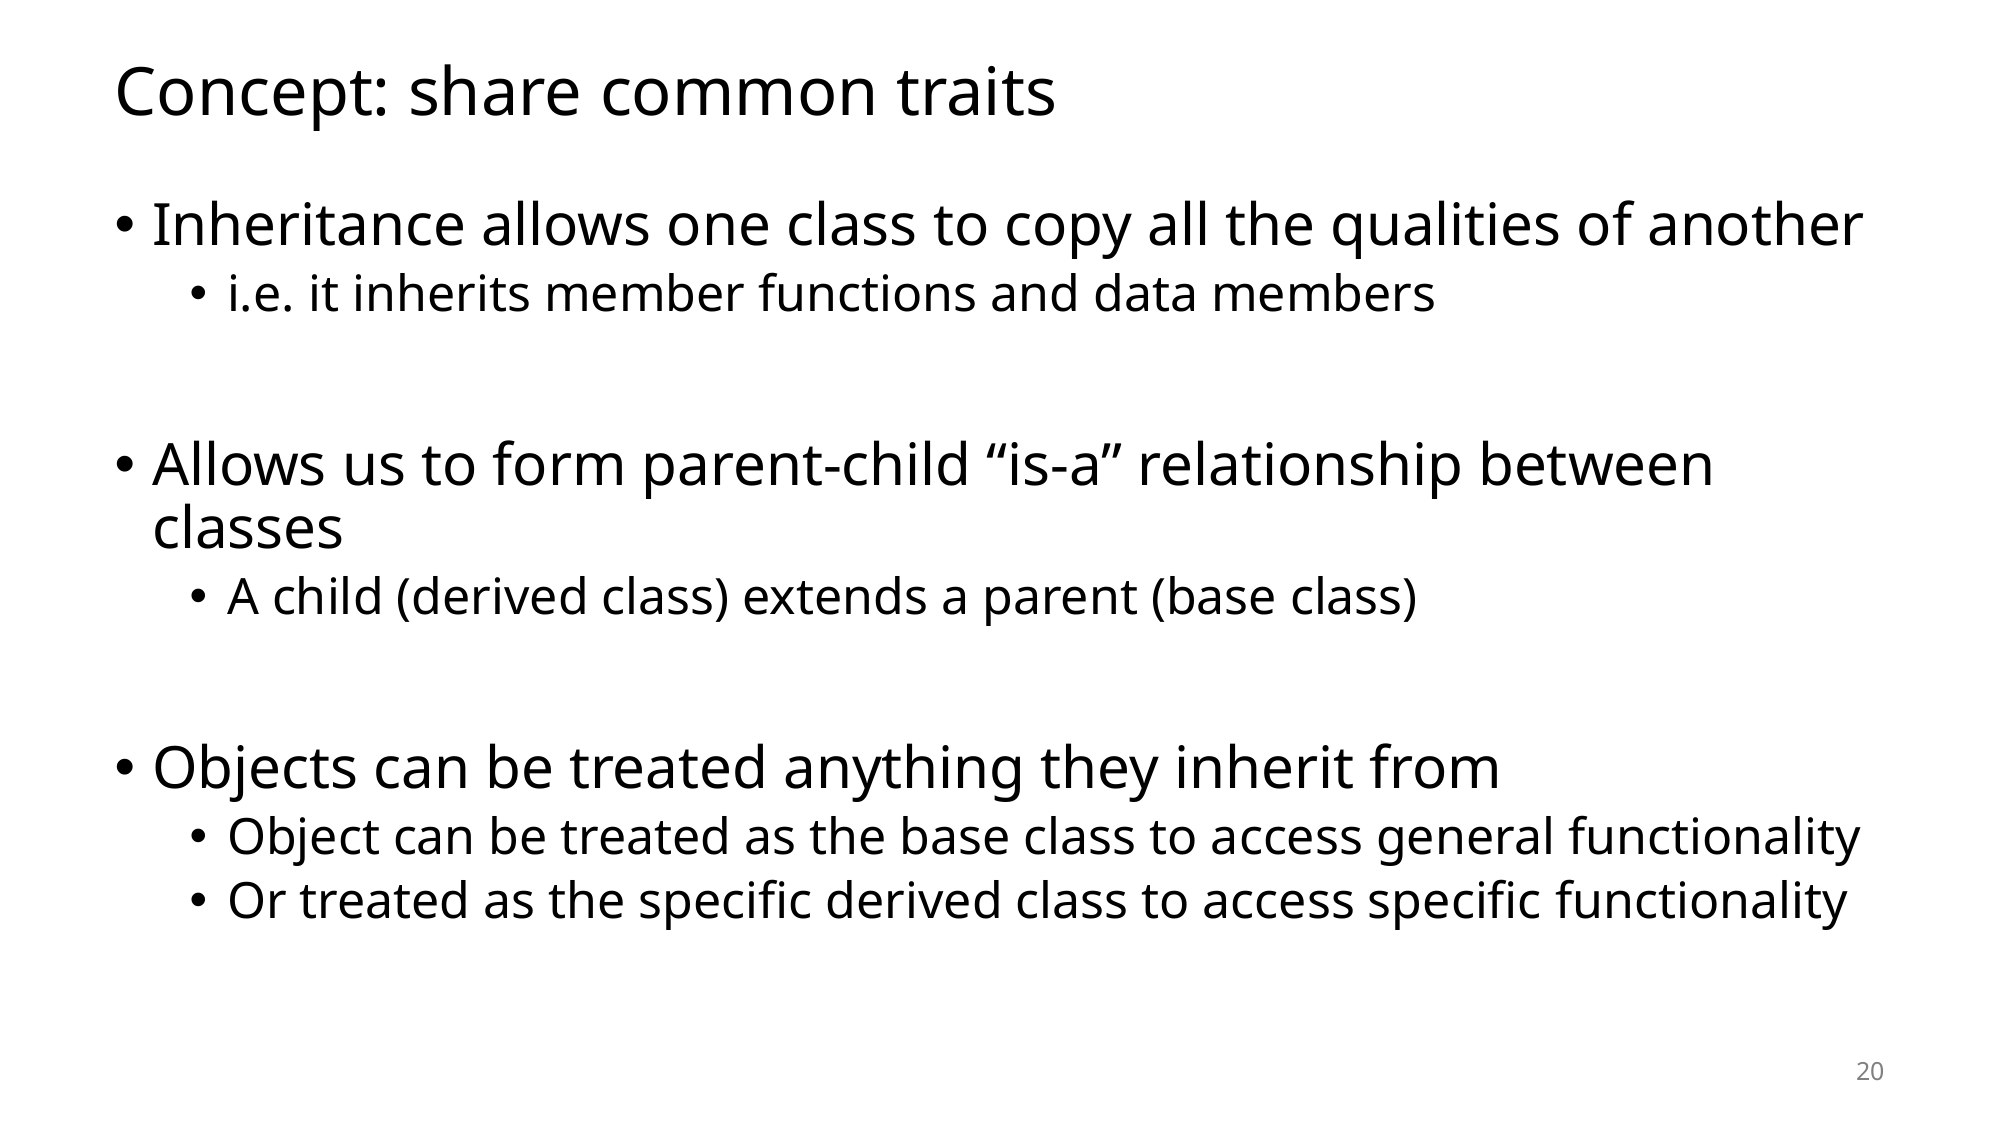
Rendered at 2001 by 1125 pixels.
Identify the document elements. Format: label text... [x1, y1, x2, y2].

slide_number 20 [1749, 1042, 1900, 1103]
list Inheritance allows one class to copy all the qualities of another i.e. it inherits member functions and data members Allows us to form parent-child “is-a” relationship between classes A child (derived class) extends a parent (base class) Objects can be treated anything they inherit from Object can be treated as the base class to access general functionality Or treated as the specific derived class to access specific functionality [99, 187, 1900, 1013]
title Concept: share common traits [99, 37, 1900, 150]
